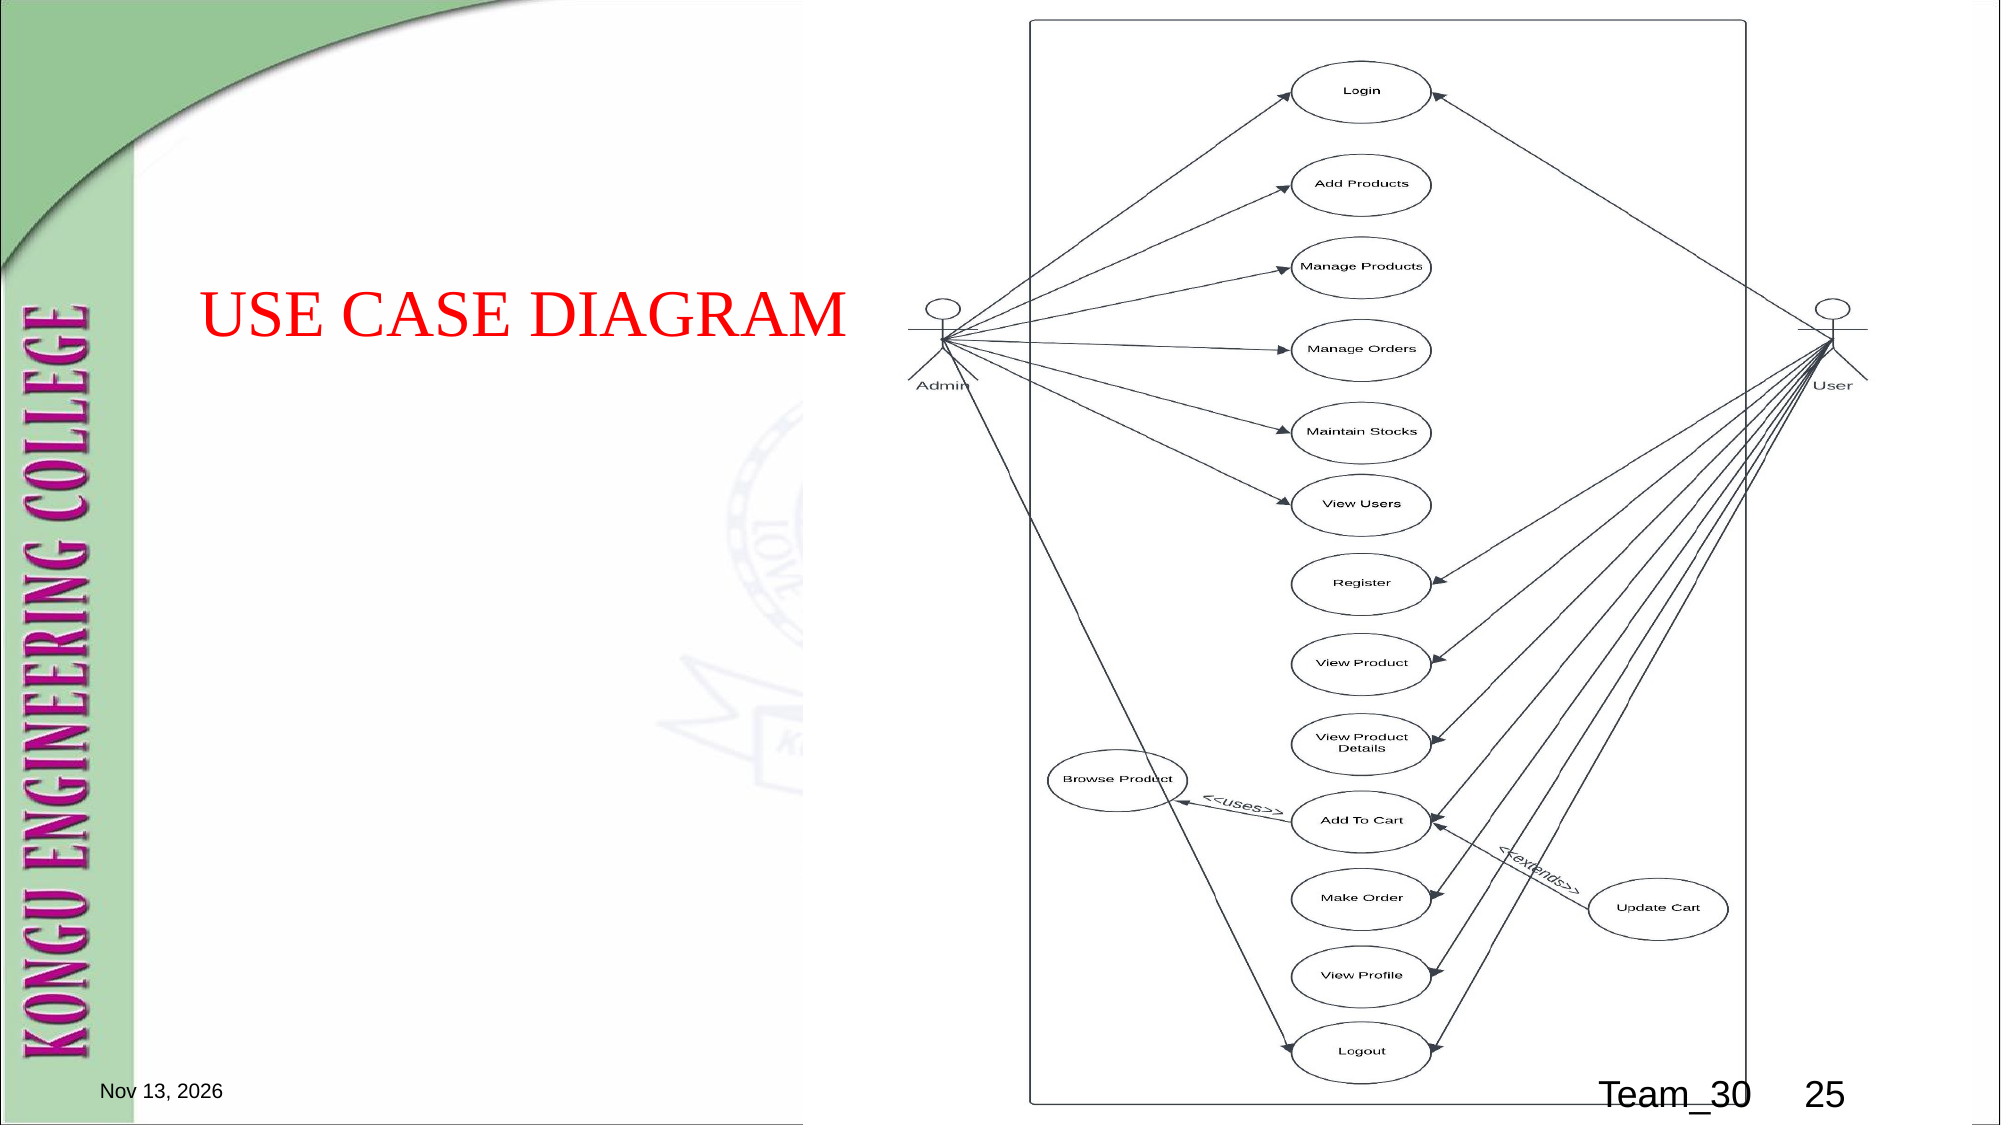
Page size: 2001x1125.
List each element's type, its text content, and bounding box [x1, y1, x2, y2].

slide_number 23-Dec-24 [99, 1042, 567, 1103]
picture [0, 0, 2001, 1125]
text_box USE CASE DIAGRAM [184, 262, 797, 358]
